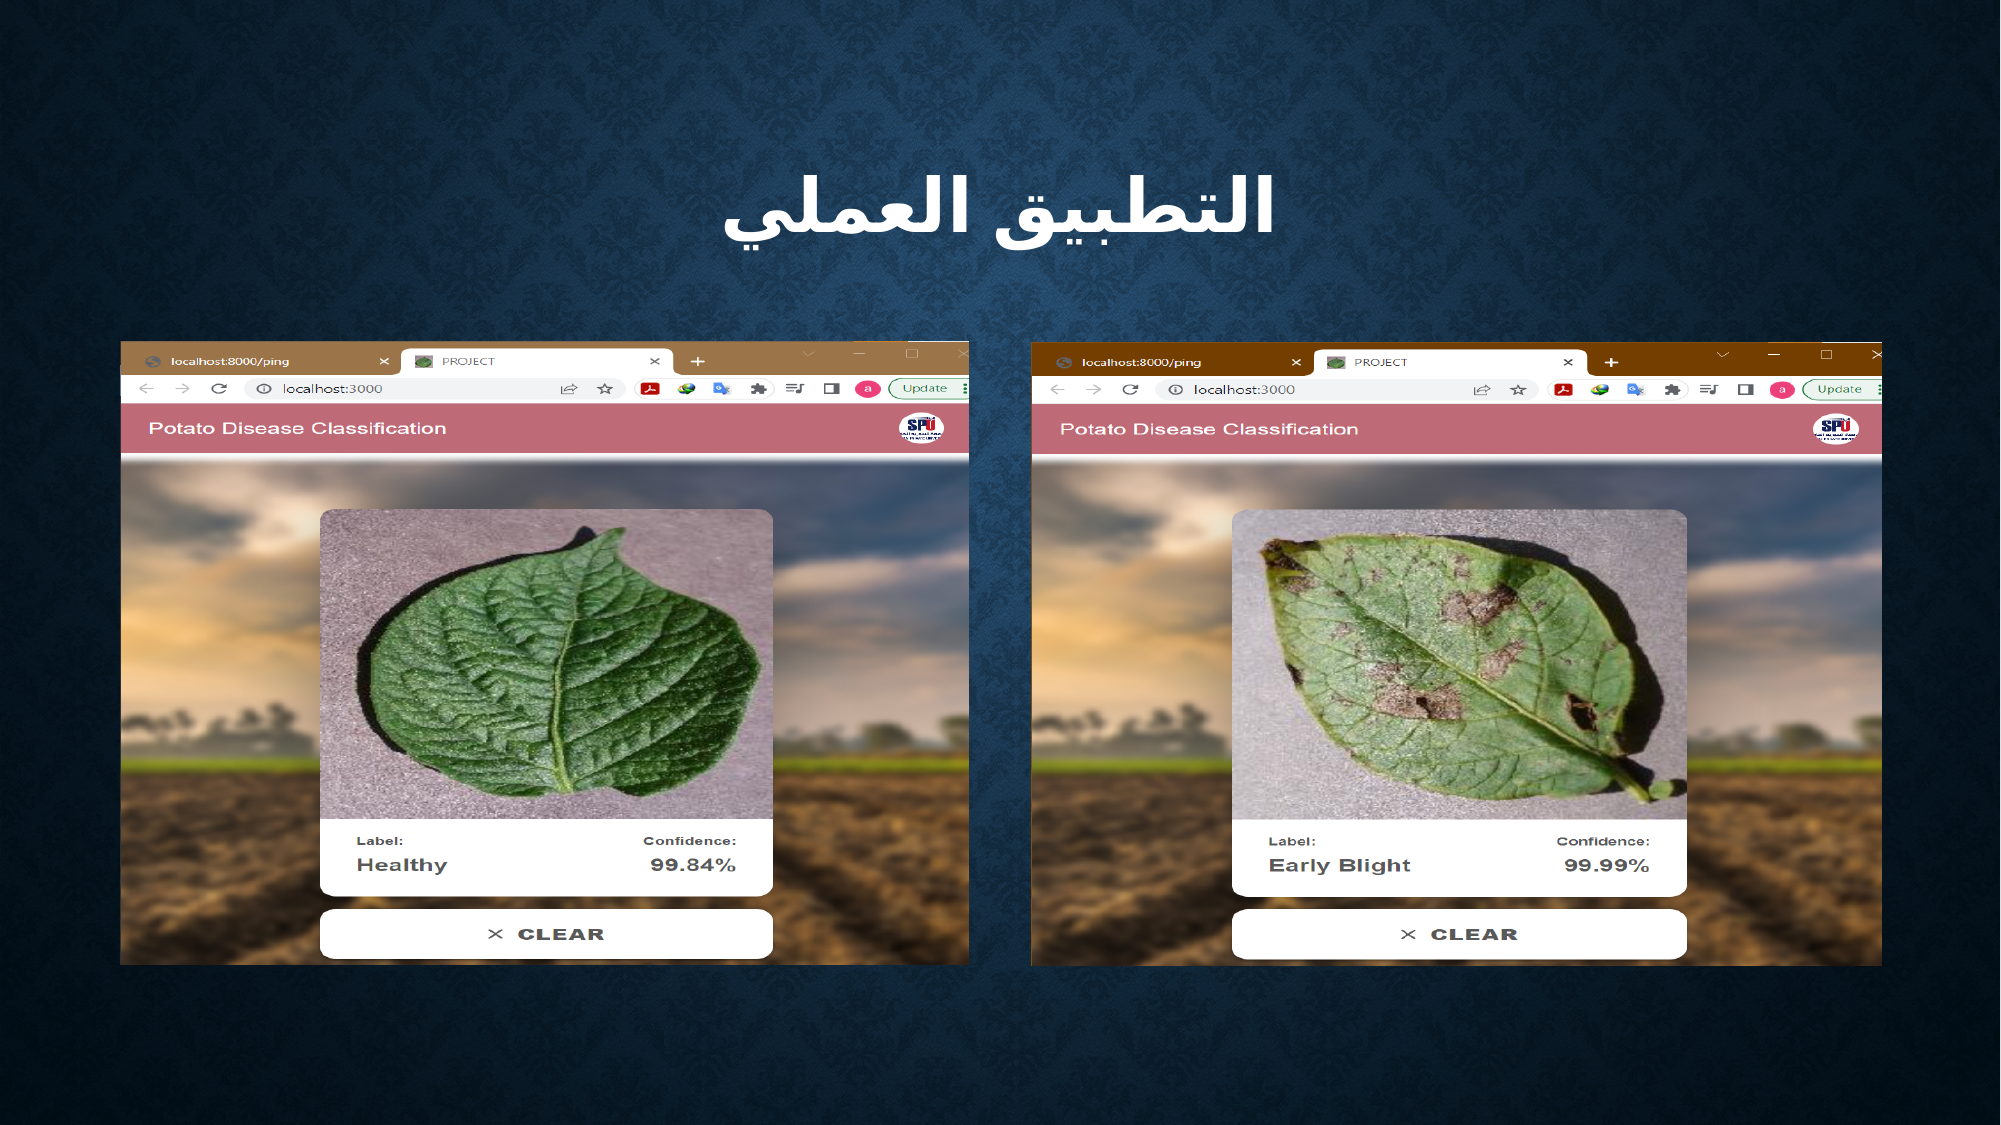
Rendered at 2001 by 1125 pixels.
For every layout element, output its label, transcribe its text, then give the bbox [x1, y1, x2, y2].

picture [1030, 342, 1882, 967]
title التطبيق العملي [149, 99, 1849, 318]
picture [120, 340, 970, 966]
